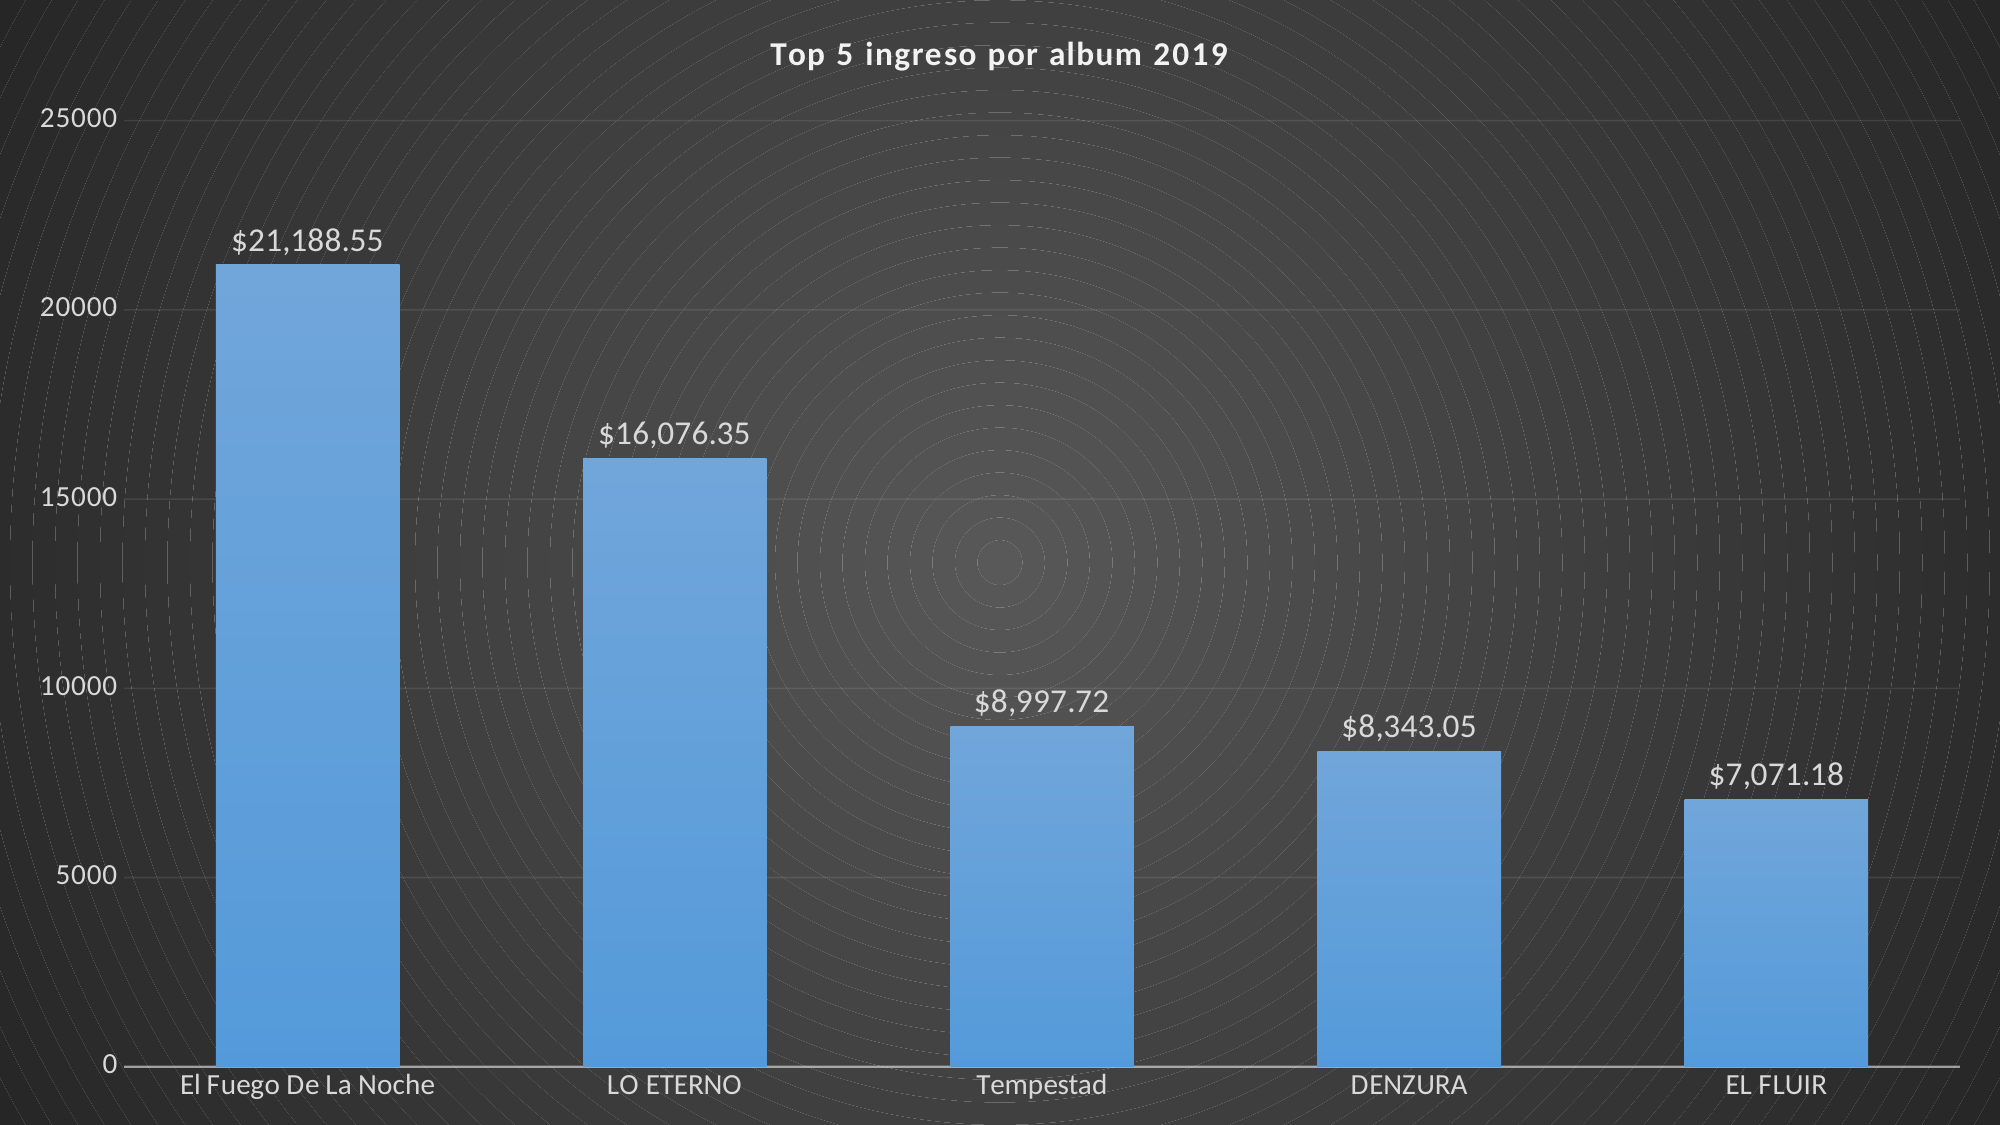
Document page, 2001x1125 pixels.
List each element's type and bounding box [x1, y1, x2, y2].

chart [0, 0, 2000, 1125]
